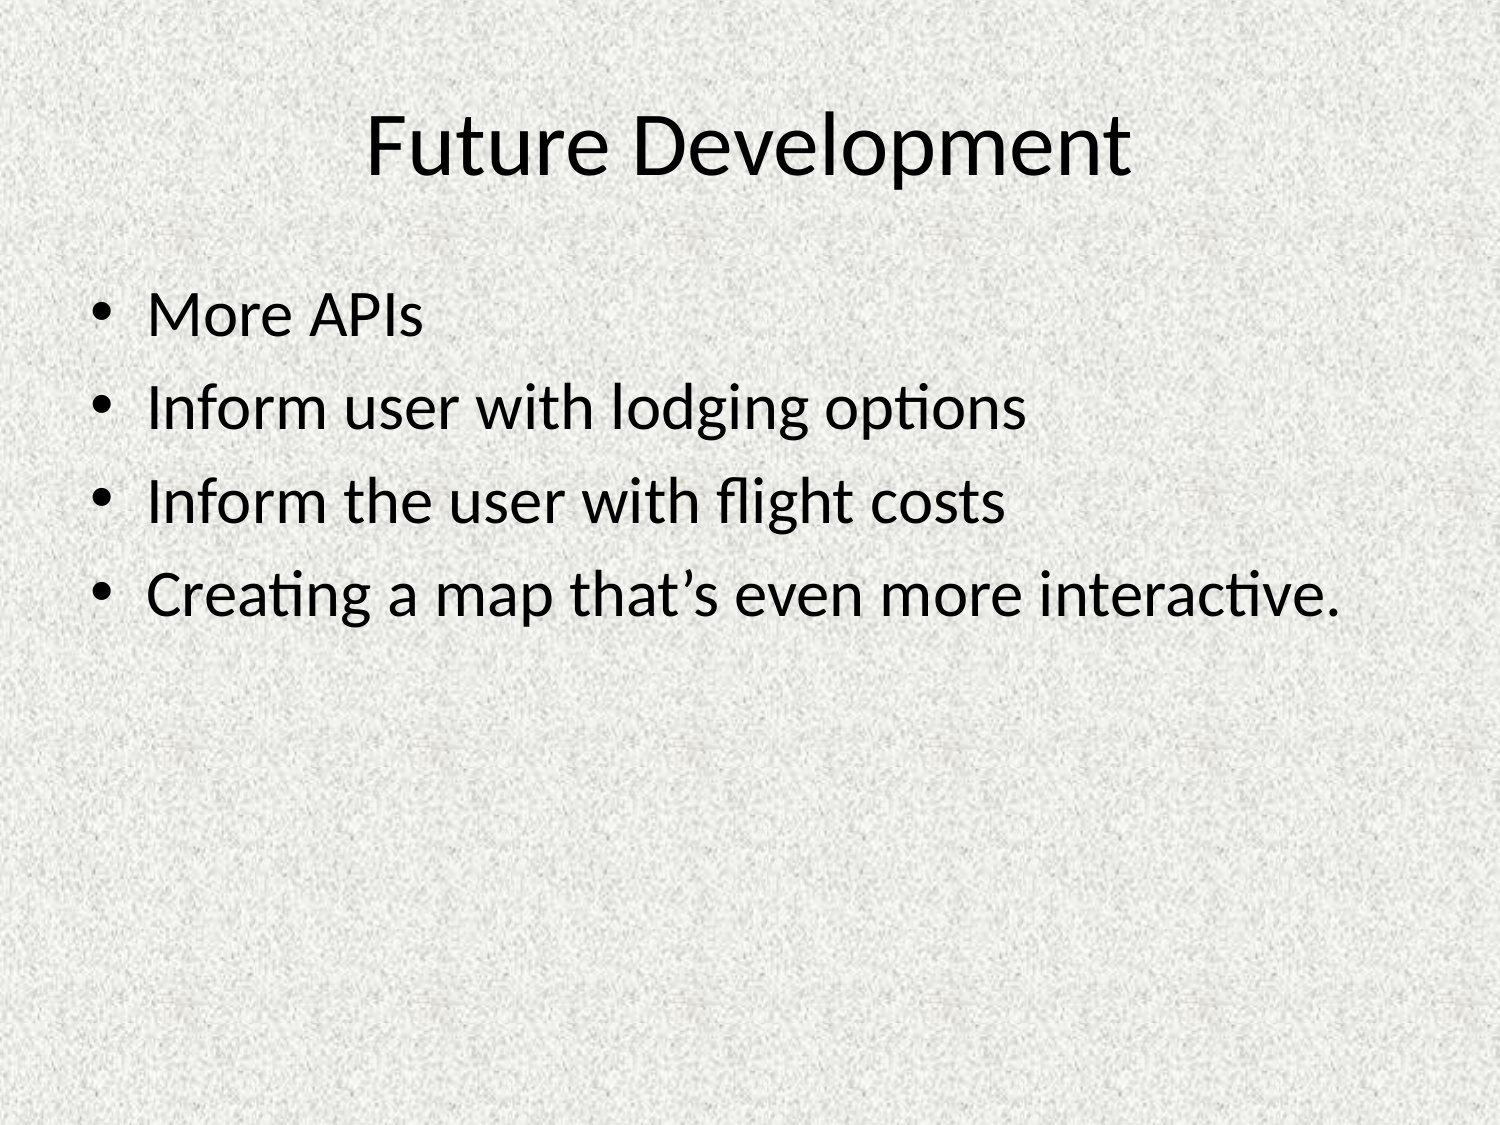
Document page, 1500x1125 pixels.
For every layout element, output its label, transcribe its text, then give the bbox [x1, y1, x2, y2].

list More APIs Inform user with lodging options Inform the user with flight costs Creating a map that’s even more interactive. [75, 262, 1425, 1005]
title Future Development [75, 45, 1425, 233]
picture [0, 0, 1500, 1125]
